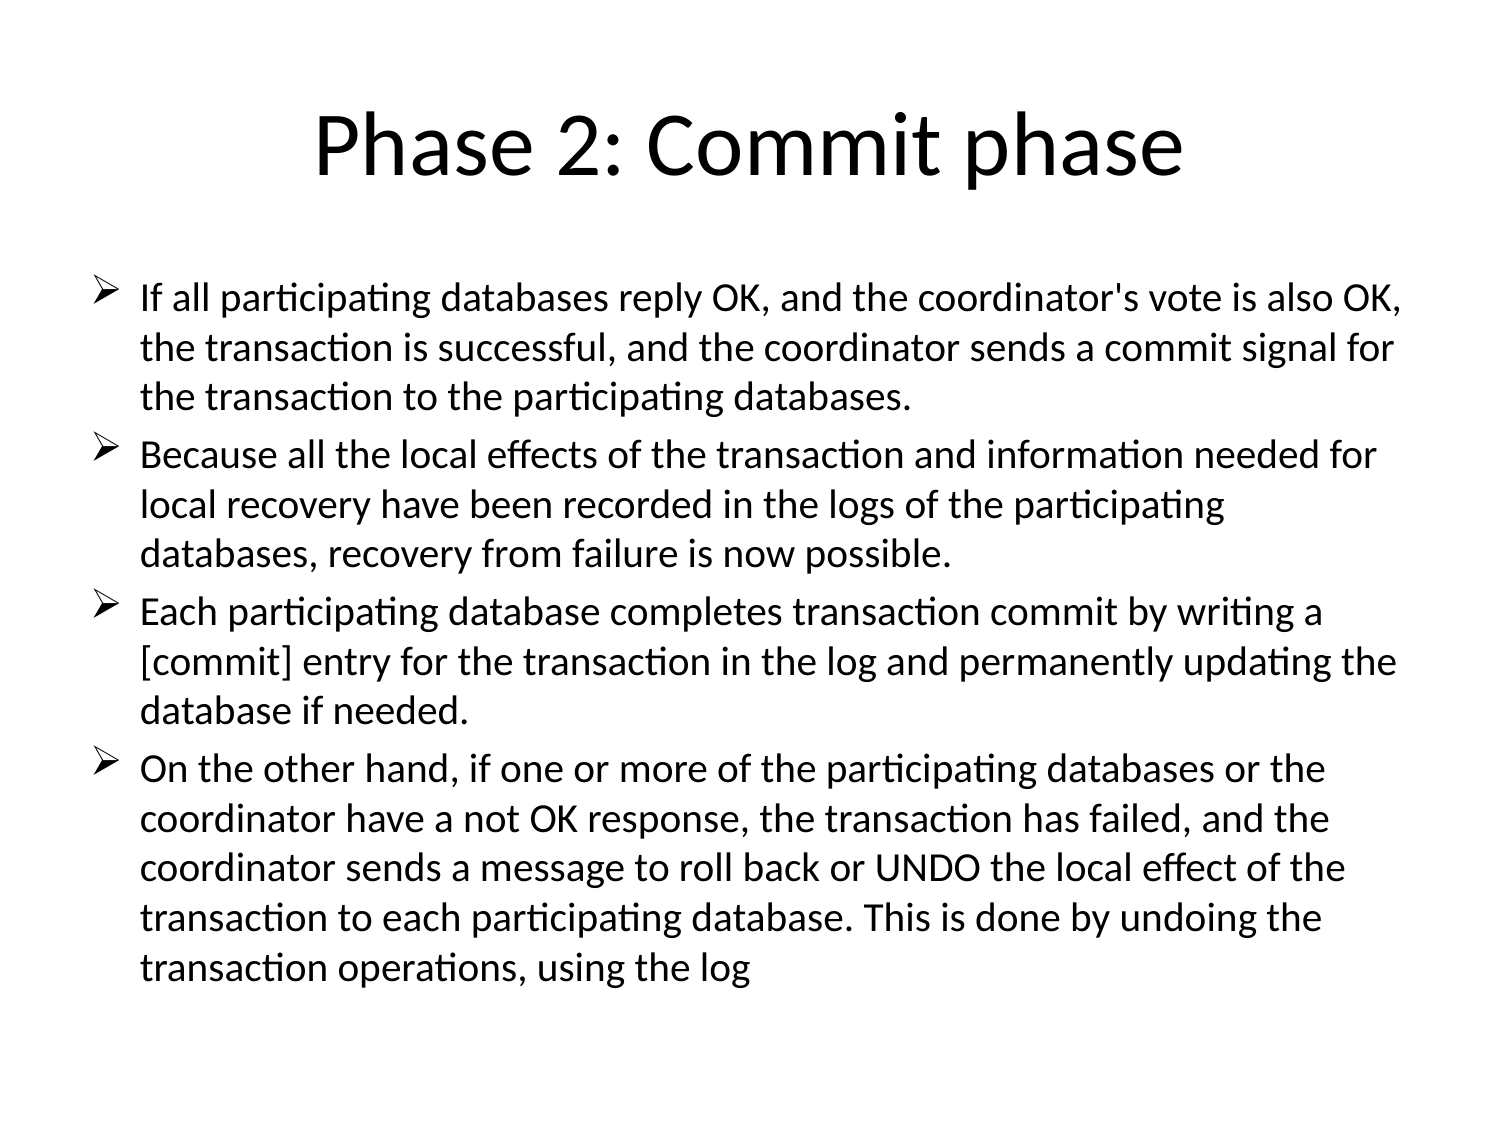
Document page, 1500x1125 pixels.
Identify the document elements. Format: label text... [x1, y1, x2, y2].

list If all participating databases reply OK, and the coordinator's vote is also OK, the transaction is successful, and the coordinator sends a commit signal for the transaction to the participating databases. Because all the local effects of the transaction and information needed for local recovery have been recorded in the logs of the participating databases, recovery from failure is now possible. Each participating database completes transaction commit by writing a [commit] entry for the transaction in the log and permanently updating the database if needed. On the other hand, if one or more of the participating databases or the coordinator have a not OK response, the transaction has failed, and the coordinator sends a message to roll back or UNDO the local effect of the transaction to each participating database. This is done by undoing the transaction operations, using the log [75, 262, 1425, 1005]
title Phase 2: Commit phase [75, 45, 1425, 233]
